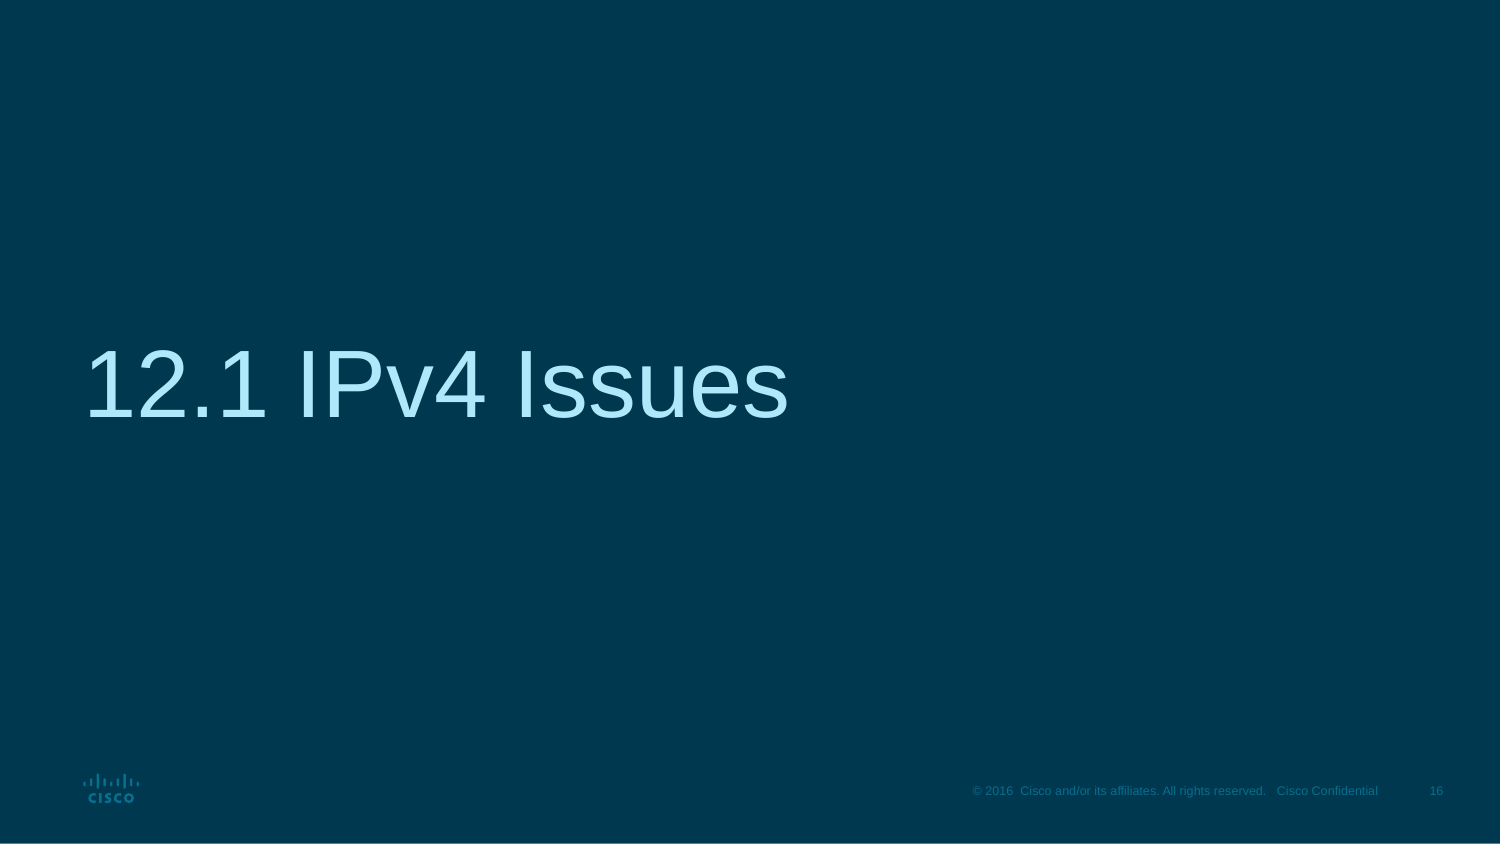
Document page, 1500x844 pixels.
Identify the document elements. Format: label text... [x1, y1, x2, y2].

title 12.1 IPv4 Issues [68, 204, 1315, 446]
